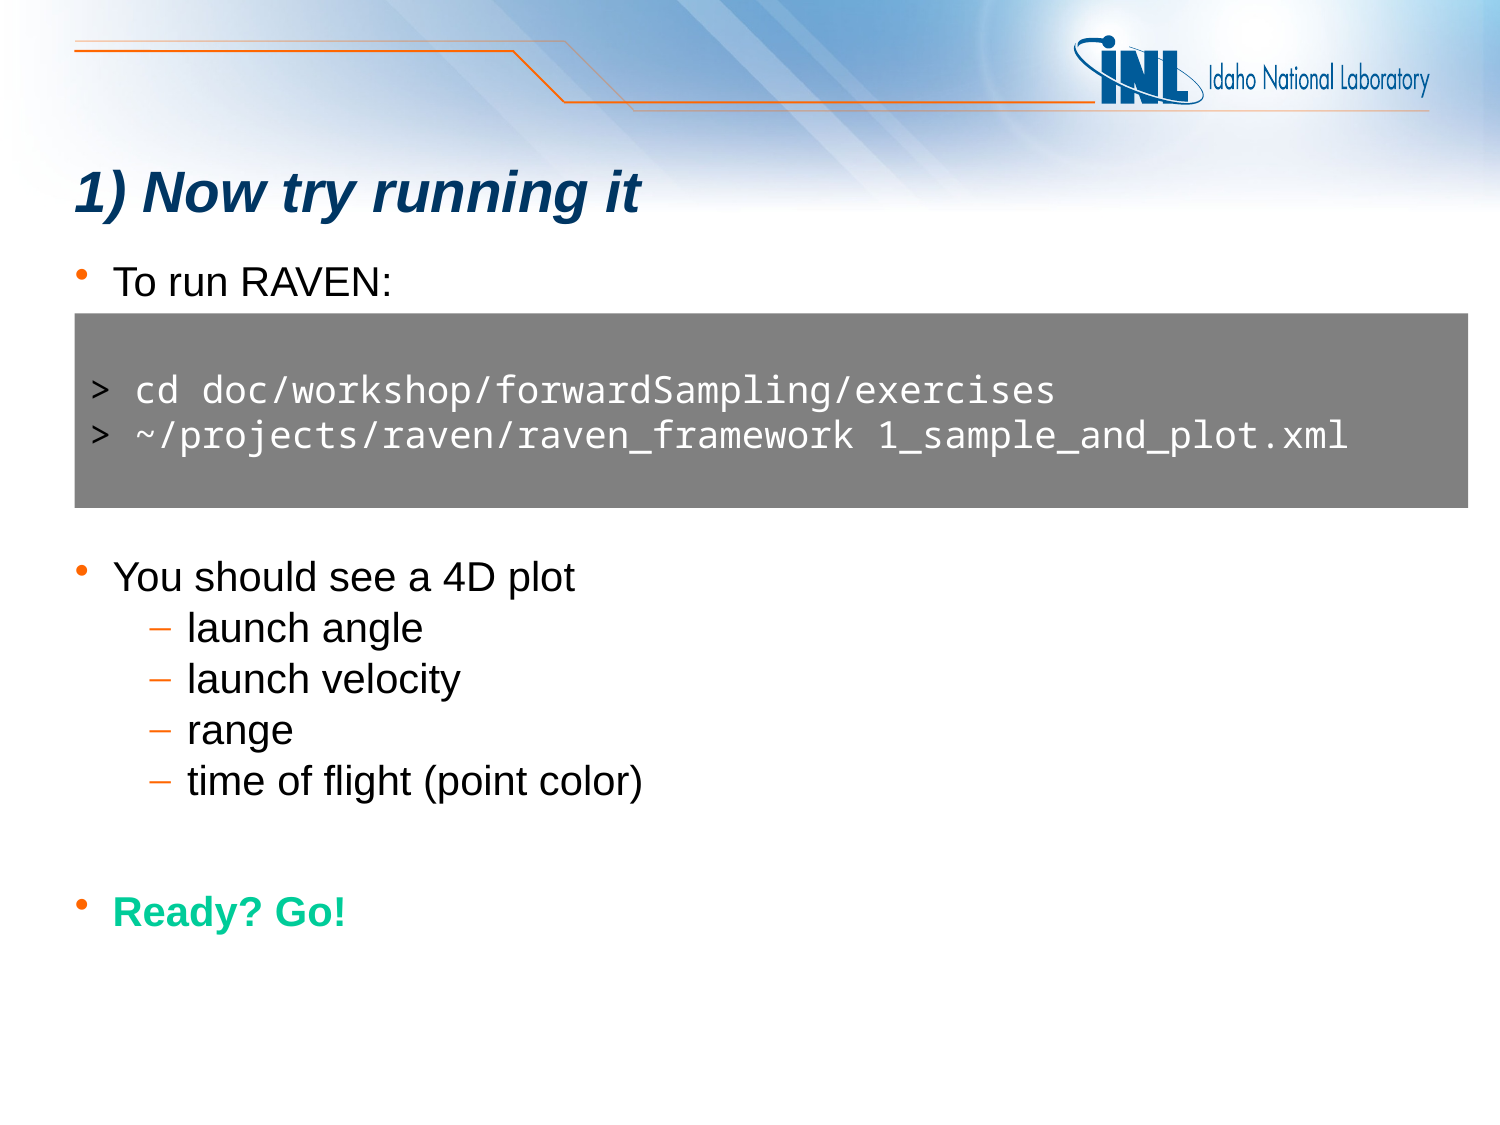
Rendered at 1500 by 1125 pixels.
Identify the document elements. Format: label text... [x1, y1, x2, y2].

picture [0, 0, 1500, 1125]
text_box > cd doc/workshop/forwardSampling/exercises > ~/projects/raven/raven_framework 1_sample_and_plot.xml [74, 313, 1469, 508]
title 1) Now try running it [74, 164, 1426, 225]
list To run RAVEN: You should see a 4D plot launch angle launch velocity range time of flight (point color) Ready? Go! [74, 508, 1426, 1005]
list To run RAVEN: You should see a 4D plot launch angle launch velocity range time of flight (point color) Ready? Go! [74, 261, 1426, 313]
